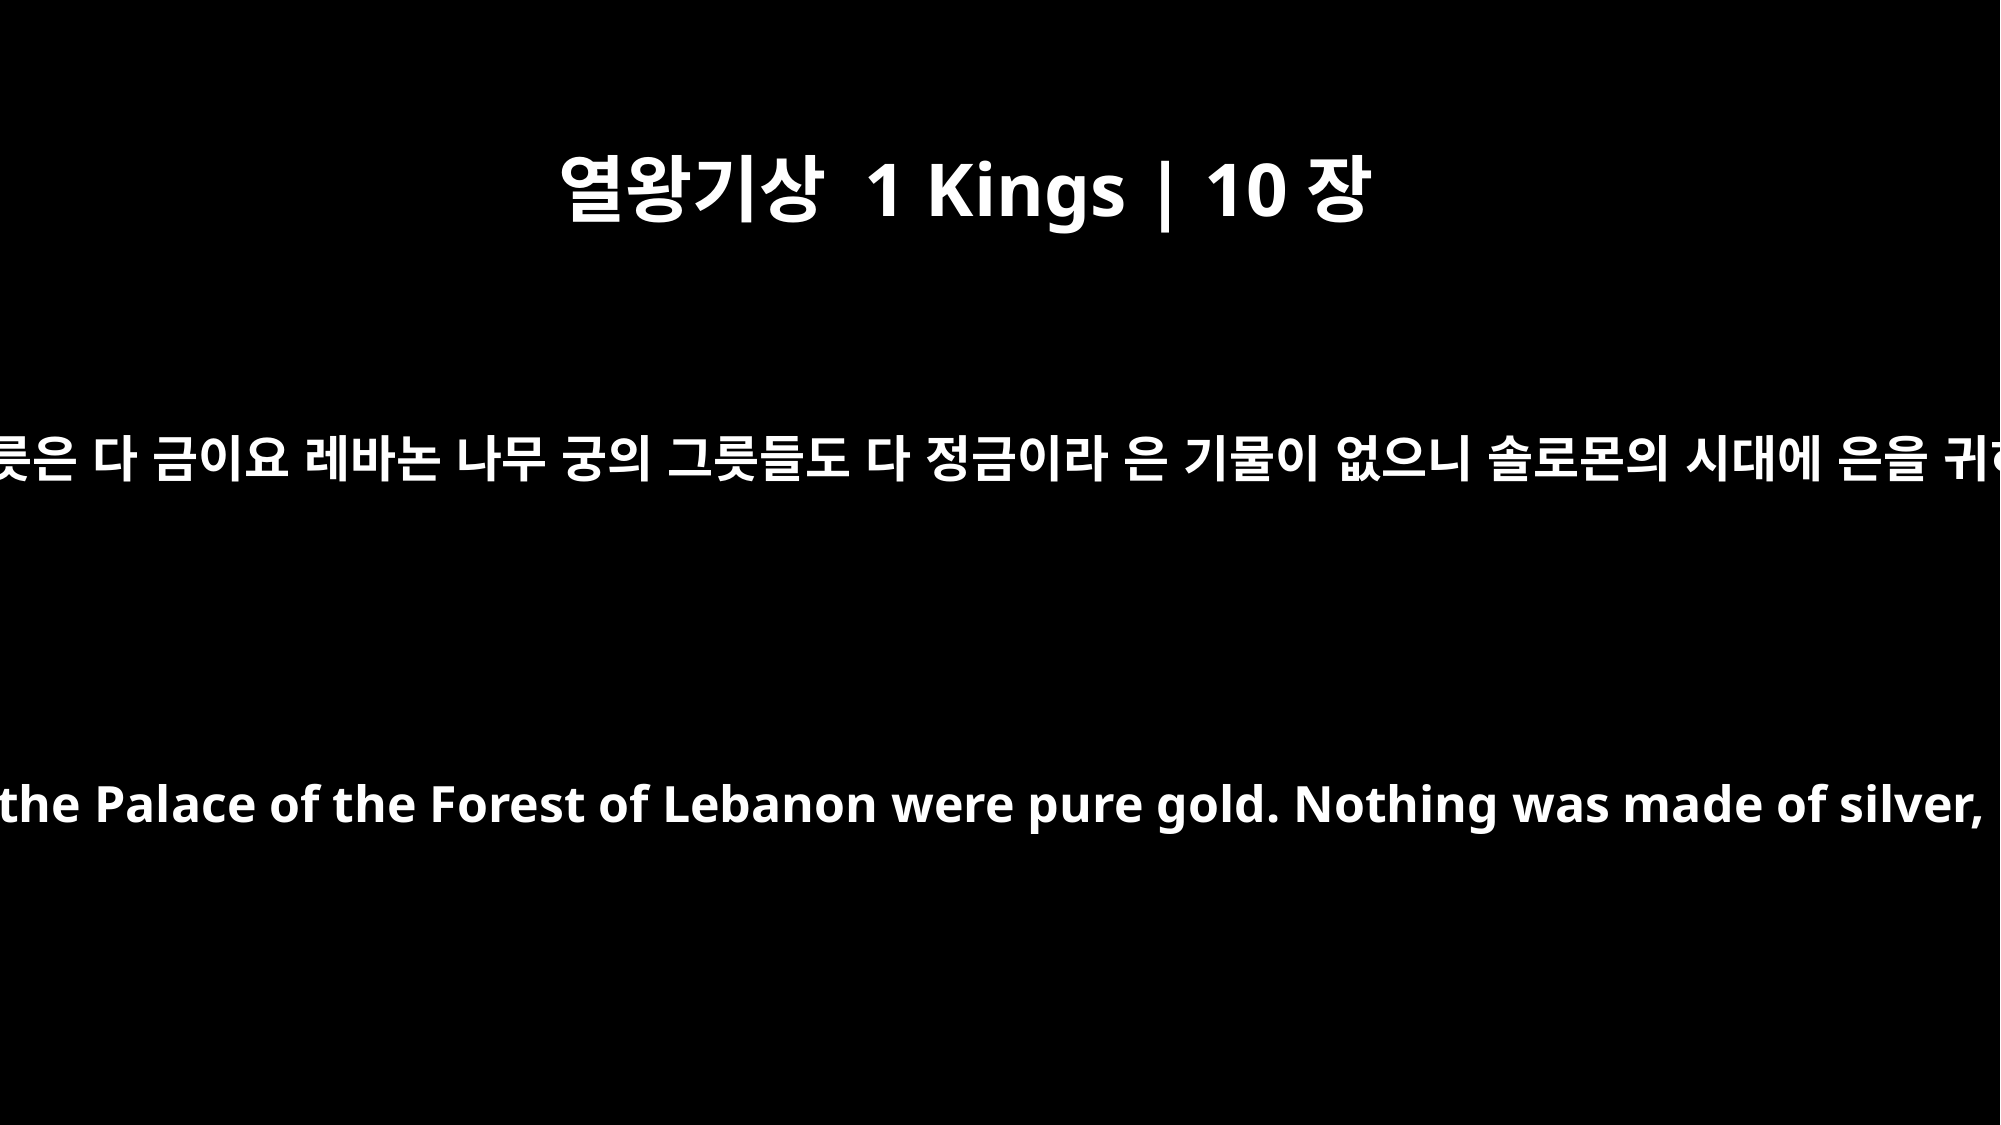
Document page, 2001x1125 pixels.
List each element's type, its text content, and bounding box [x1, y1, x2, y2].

text_box All King Solomon's goblets were gold, and all the household articles in the Palace of the Forest of Lebanon were pure gold. Nothing was made of silver, because silver was considered of little value in Solomon's days. [0, 764, 2000, 840]
text_box 열왕기상 1 Kings | 10장 [543, 136, 1389, 239]
text_box 21 솔로몬 왕이 마시는 그릇은 다 금이요 레바논 나무 궁의 그릇들도 다 정금이라 은 기물이 없으니 솔로몬의 시대에 은을 귀히 여기지 아니함은 [0, 359, 2000, 495]
